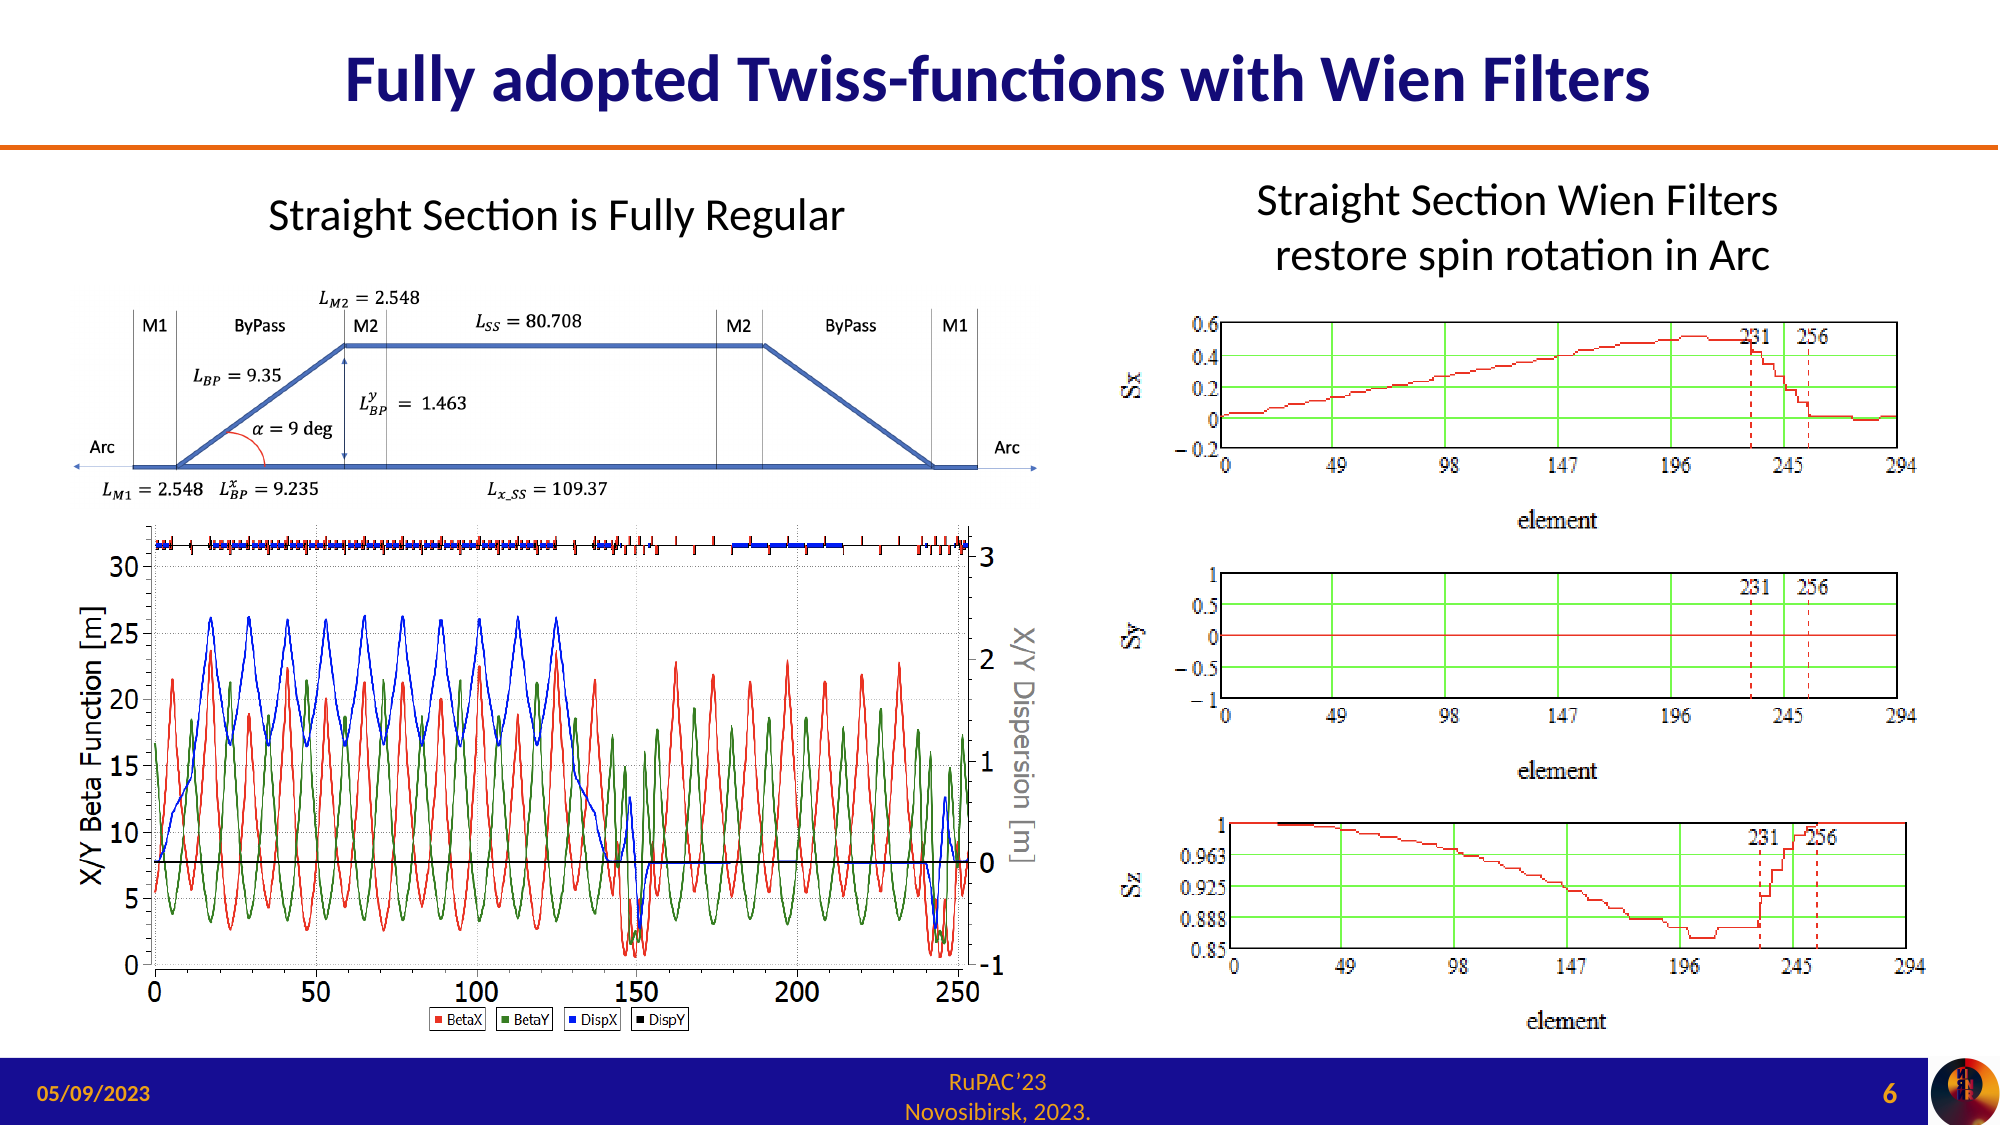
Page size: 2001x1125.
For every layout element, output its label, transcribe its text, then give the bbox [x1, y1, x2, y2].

picture [1927, 1056, 2000, 1125]
text_box Straight Section Wien Filters restore spin rotation in Arc [1112, 161, 1934, 287]
text_box Straight Section is Fully Regular [72, 176, 1042, 247]
picture [1112, 302, 1934, 1041]
text_box RuPAC’23 Novosibirsk, 2023. [0, 1057, 1927, 1125]
picture [70, 285, 1040, 509]
text_box Fully adopted Twiss-functions with Wien Filters [0, 36, 1998, 124]
picture [72, 523, 1042, 1037]
